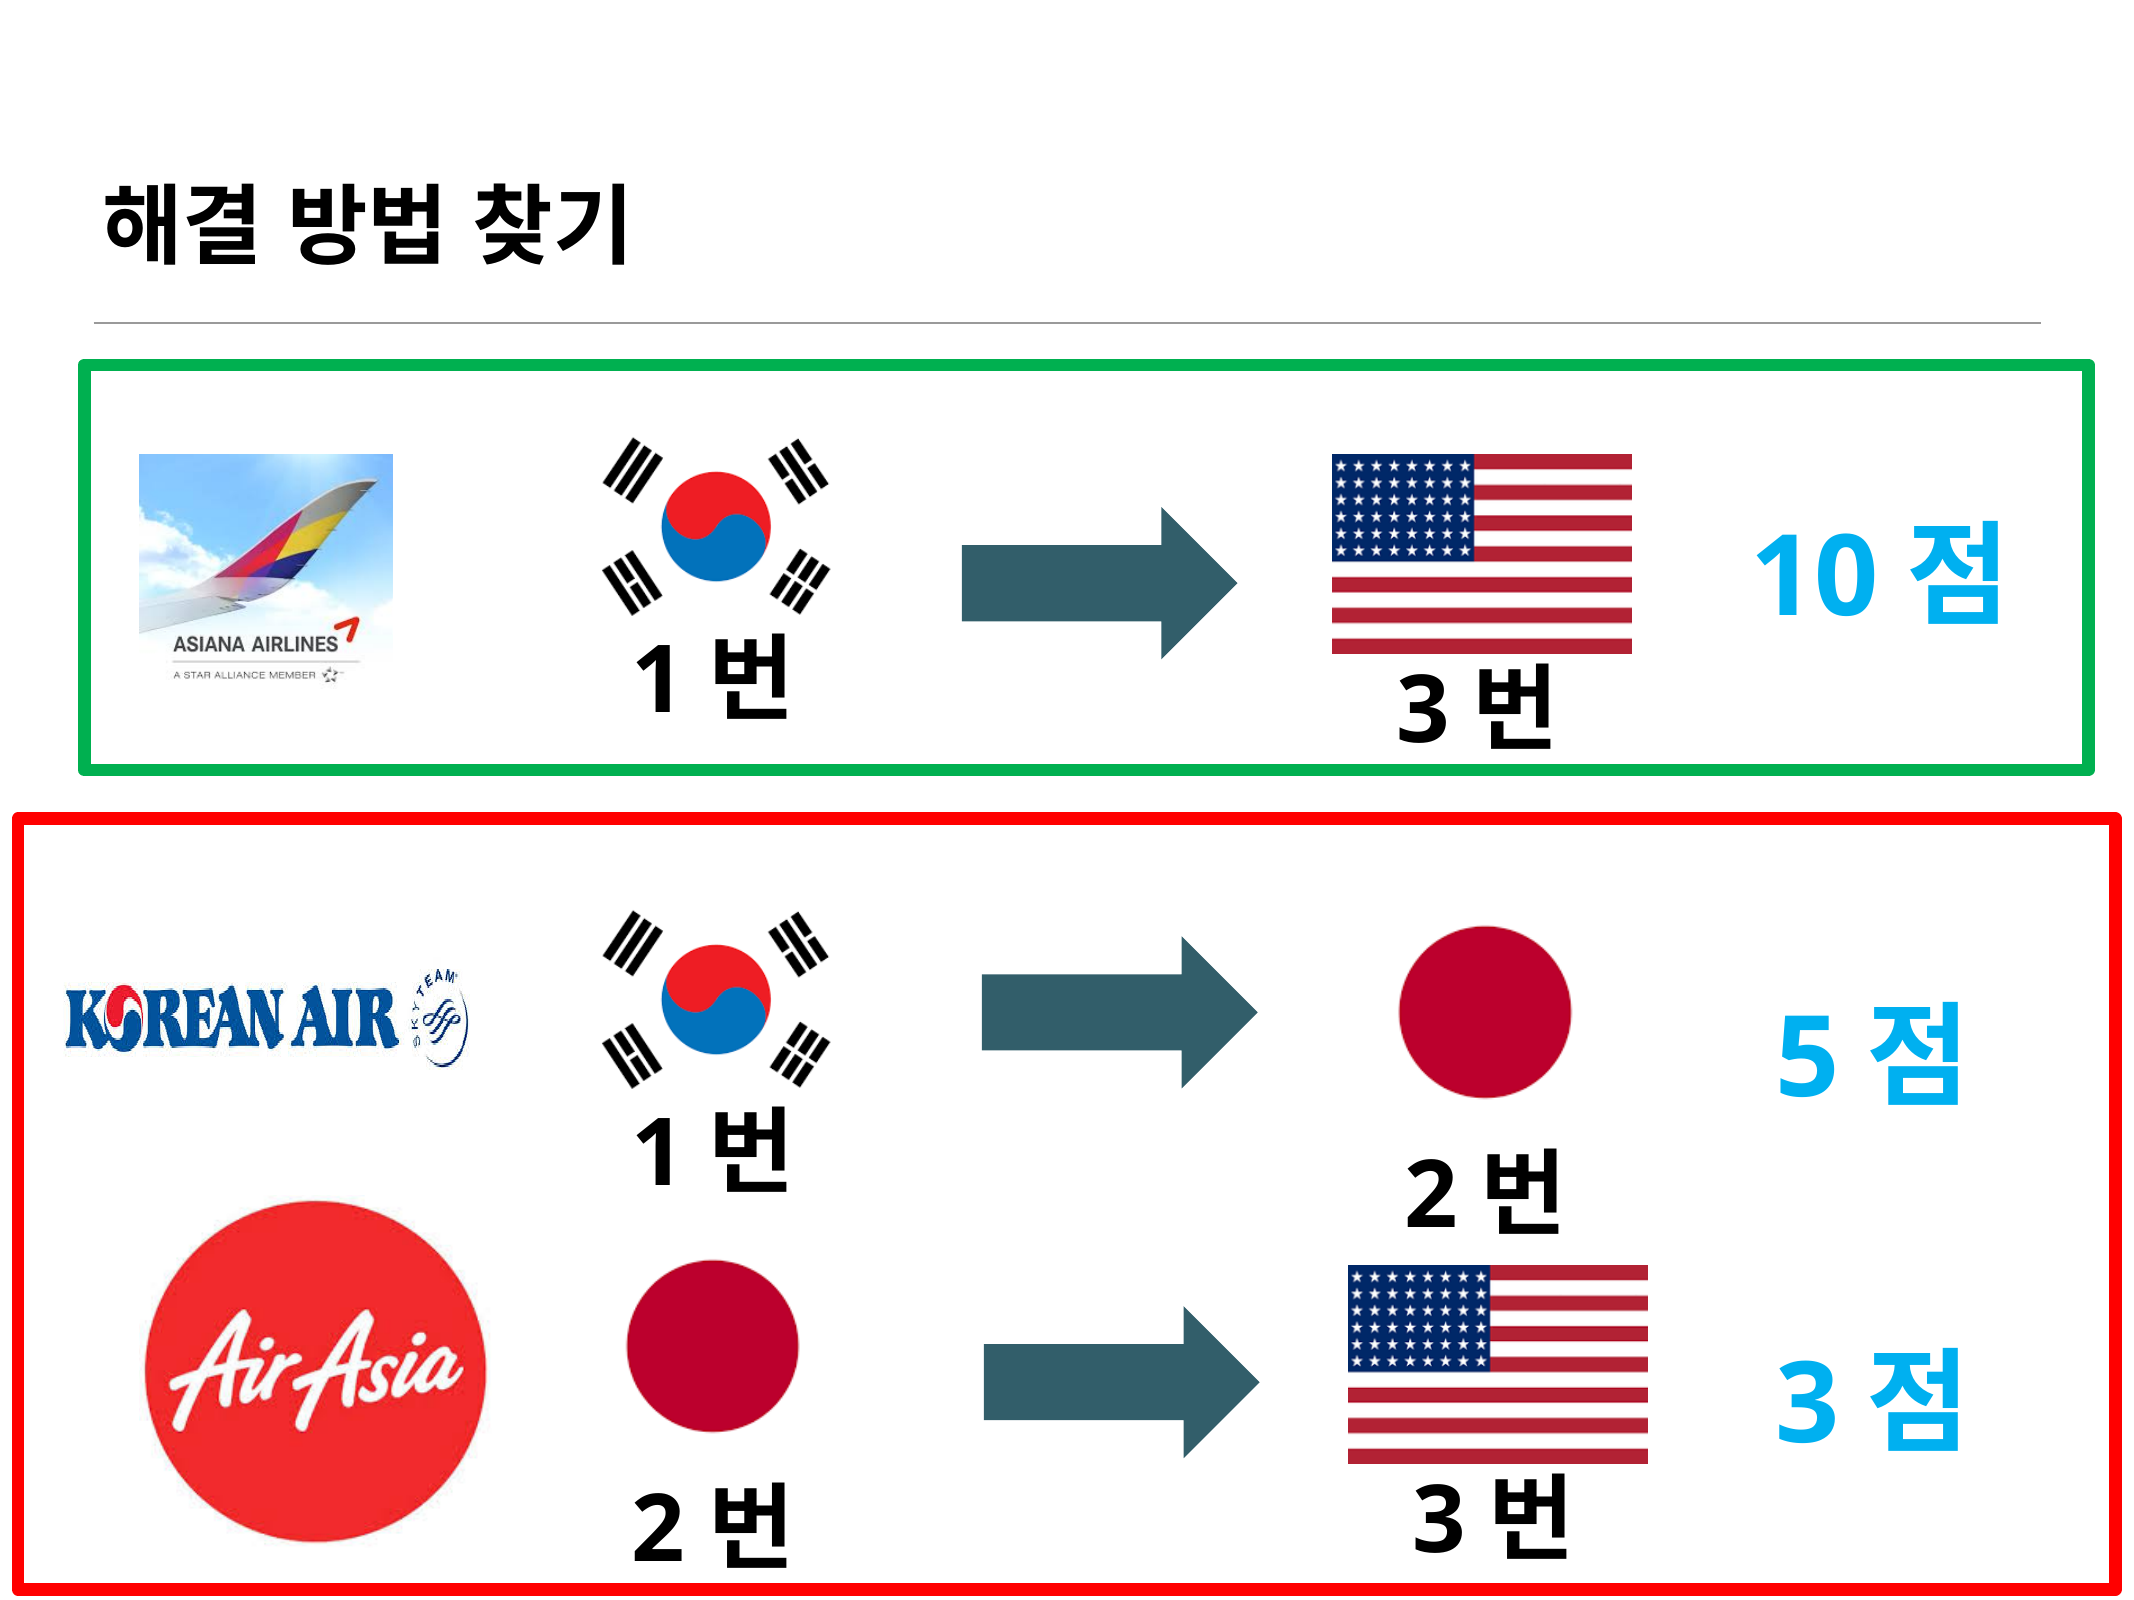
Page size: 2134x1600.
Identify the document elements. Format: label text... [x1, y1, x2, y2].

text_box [563, 416, 863, 723]
text_box 10점 [1720, 494, 2040, 646]
text_box [82, 363, 2090, 772]
text_box [961, 507, 1238, 660]
text_box 3점 [1713, 1321, 2033, 1474]
title 해결 방법 찾기 [93, 53, 2041, 284]
text_box 5점 [1713, 975, 2033, 1128]
picture [139, 454, 393, 709]
picture [139, 1195, 492, 1548]
text_box [16, 816, 2117, 1592]
text_box [983, 1306, 1260, 1459]
picture [34, 931, 492, 1089]
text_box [1270, 869, 1701, 1256]
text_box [1348, 1264, 1648, 1561]
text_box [498, 1203, 929, 1590]
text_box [563, 889, 863, 1196]
text_box [981, 936, 1258, 1089]
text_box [1332, 454, 1632, 750]
